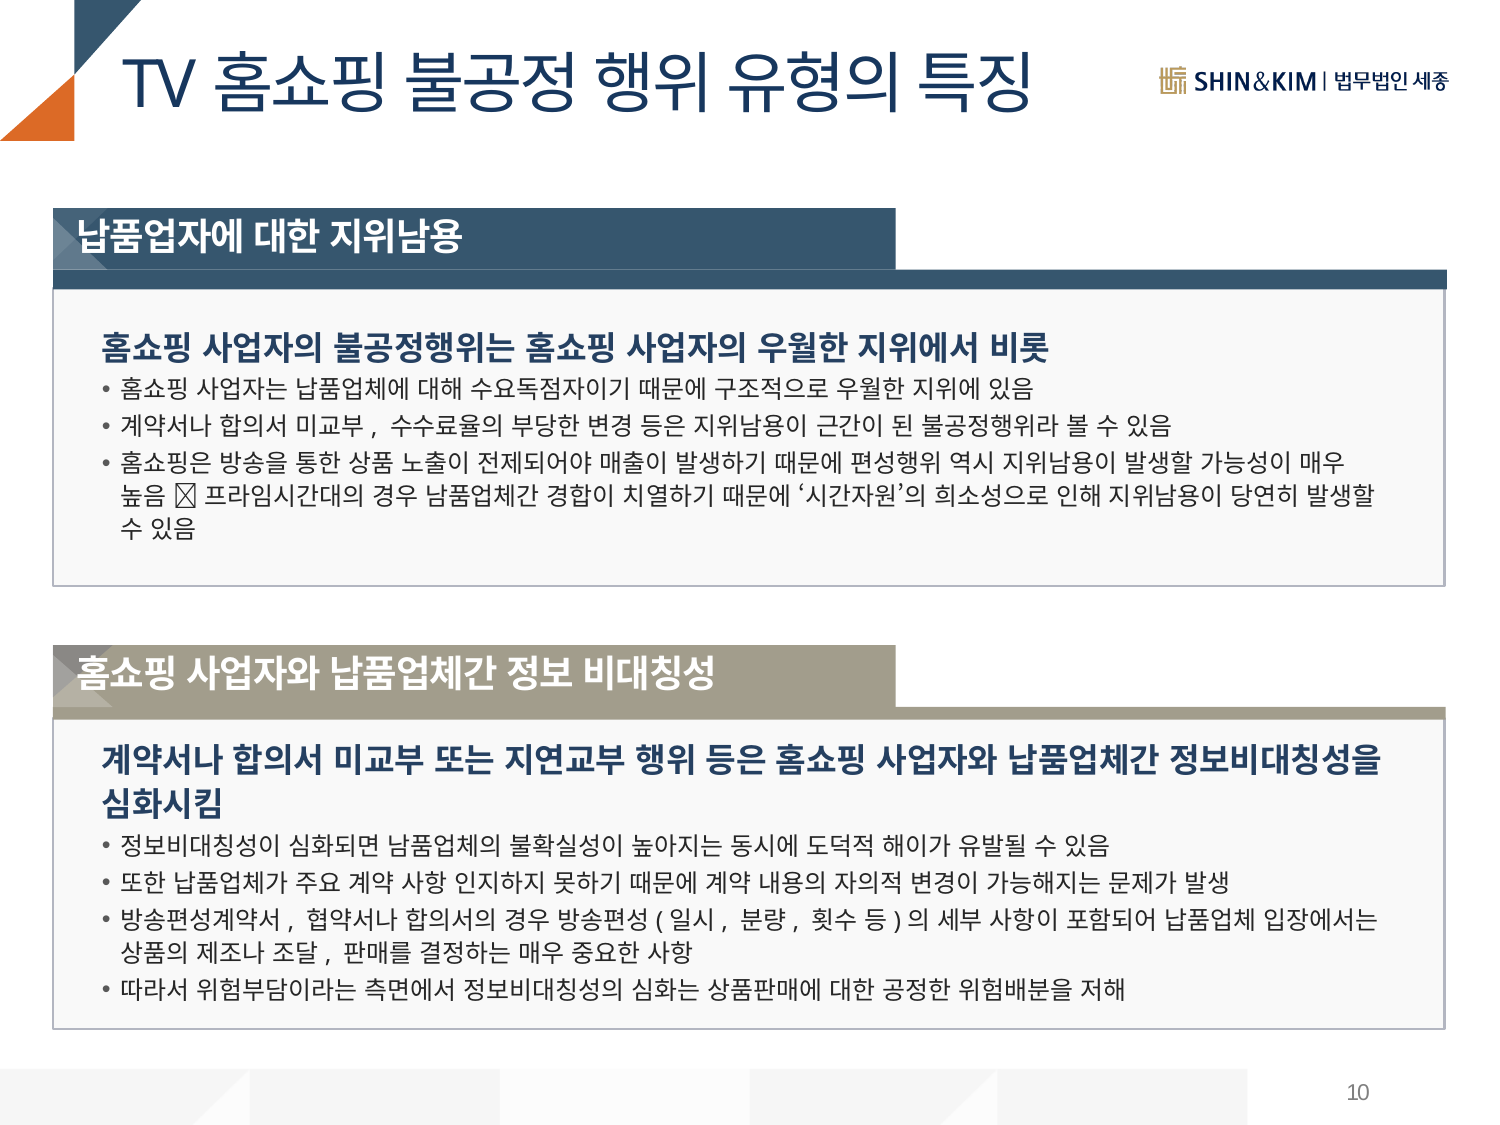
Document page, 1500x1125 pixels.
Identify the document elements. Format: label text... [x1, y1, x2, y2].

title TV홈쇼핑 불공정 행위 유형의 특징 [107, 32, 1140, 129]
text_box [101, 208, 896, 268]
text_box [52, 269, 1448, 587]
text_box [50, 215, 109, 270]
picture [0, 1065, 1500, 1125]
text_box [52, 208, 108, 235]
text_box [52, 644, 1446, 1030]
text_box 납품업자에 대한 지위남용 [76, 213, 750, 259]
picture [1159, 66, 1449, 94]
